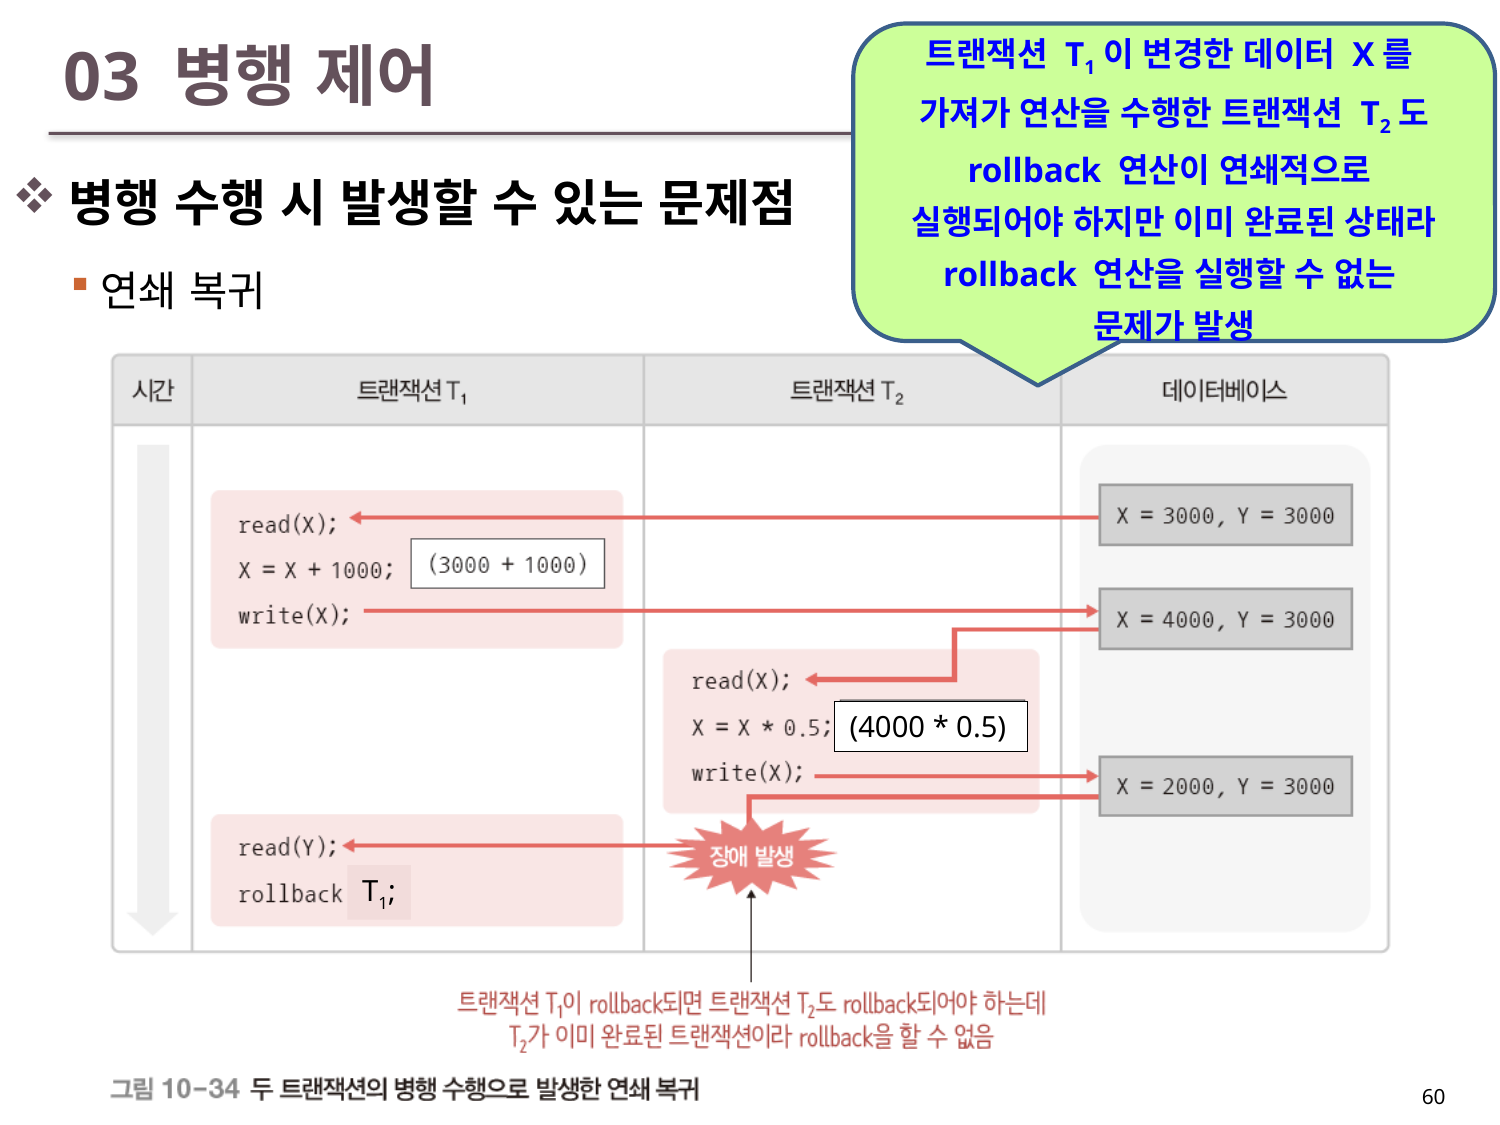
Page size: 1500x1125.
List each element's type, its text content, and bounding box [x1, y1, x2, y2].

list 병행 수행 시 발생할 수 있는 문제점 연쇄 복귀 [0, 163, 895, 1074]
title 03 병행 제어 [48, 25, 884, 123]
text_box 트랜잭션 T1이 변경한 데이터 X를 가져가 연산을 수행한 트랜잭션 T2도 rollback 연산이 연쇄적으로 실행되어야 하지만 이미 완료된 상태라 rollback 연산을 실행할 수 없는 문제가 발생 [851, 21, 1498, 344]
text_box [99, 345, 1408, 1109]
